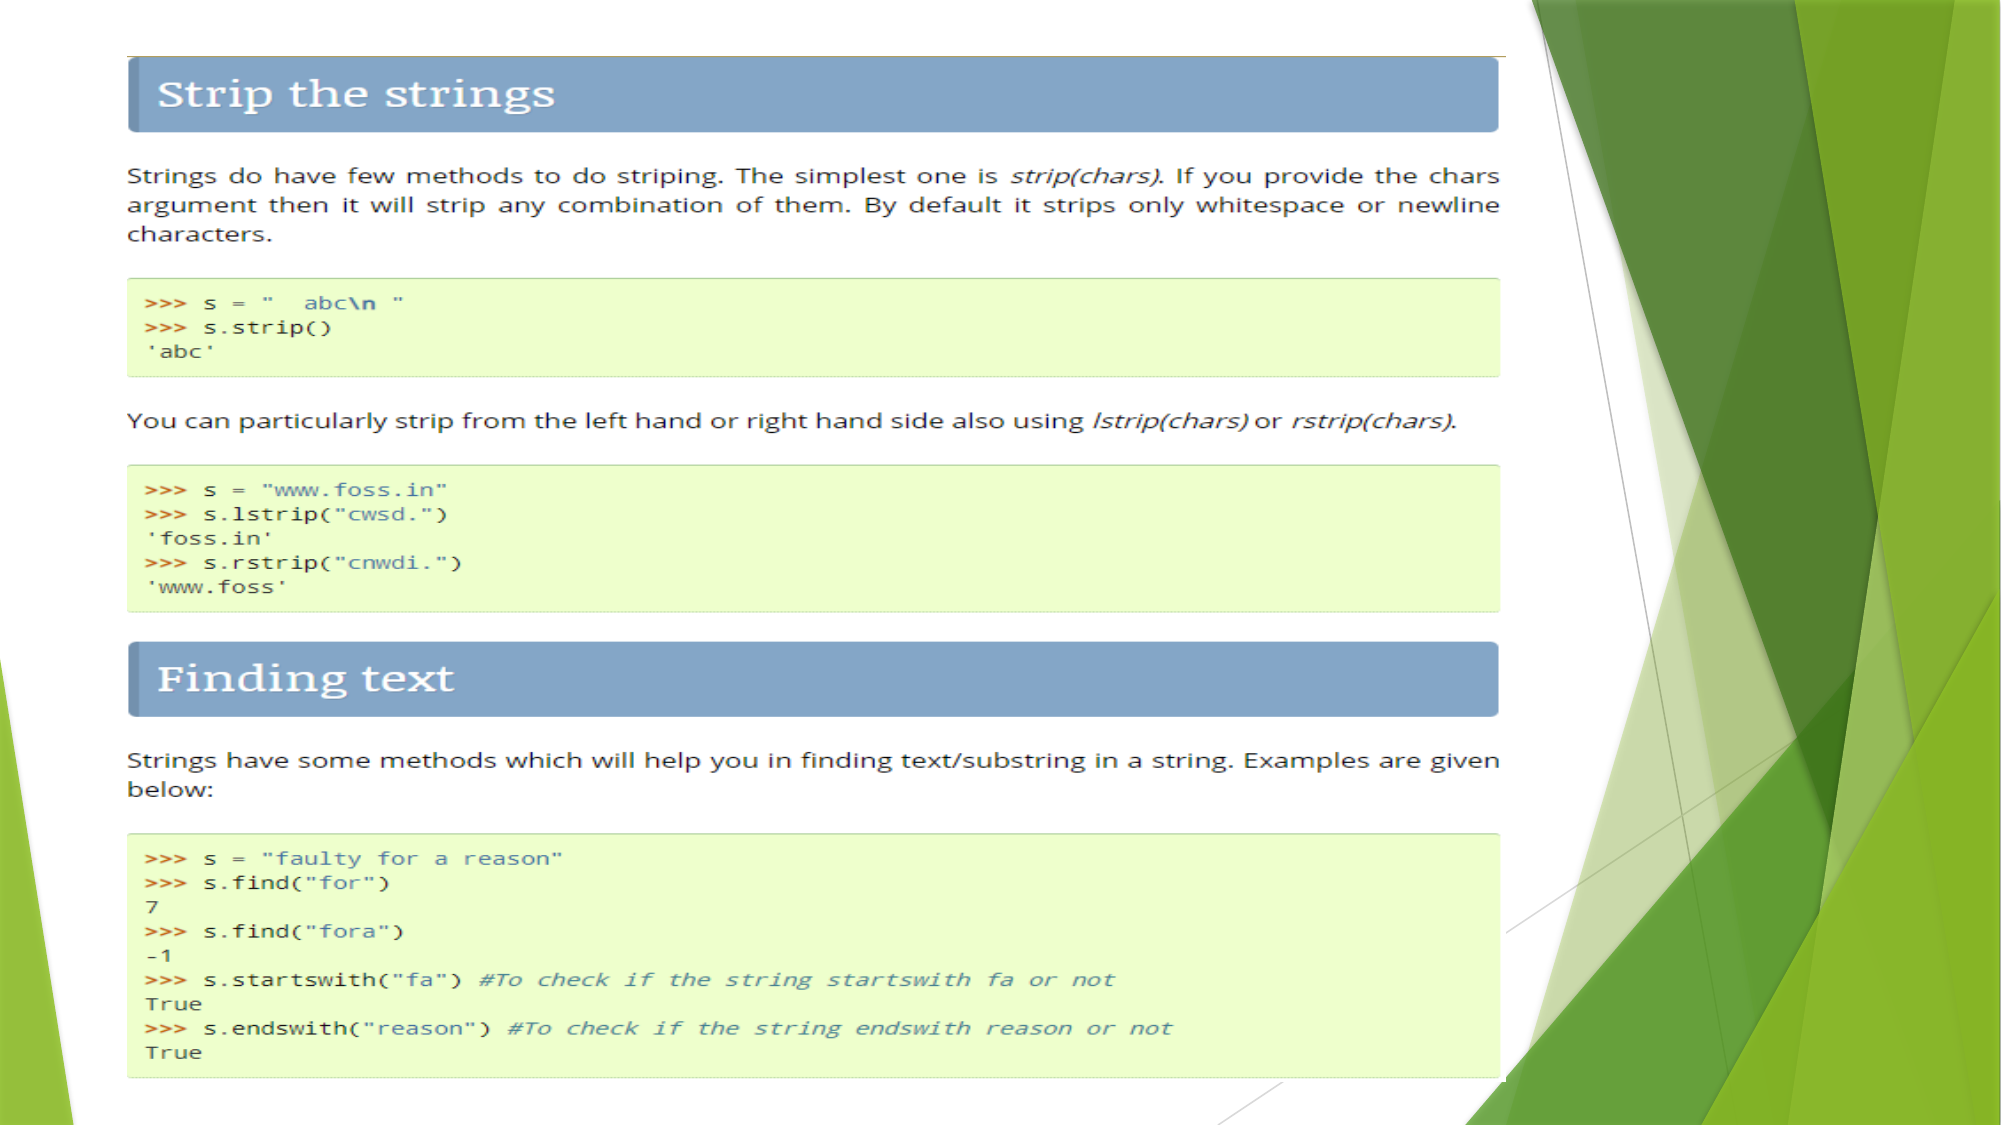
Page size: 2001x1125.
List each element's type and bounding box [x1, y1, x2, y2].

picture [126, 56, 1506, 1082]
